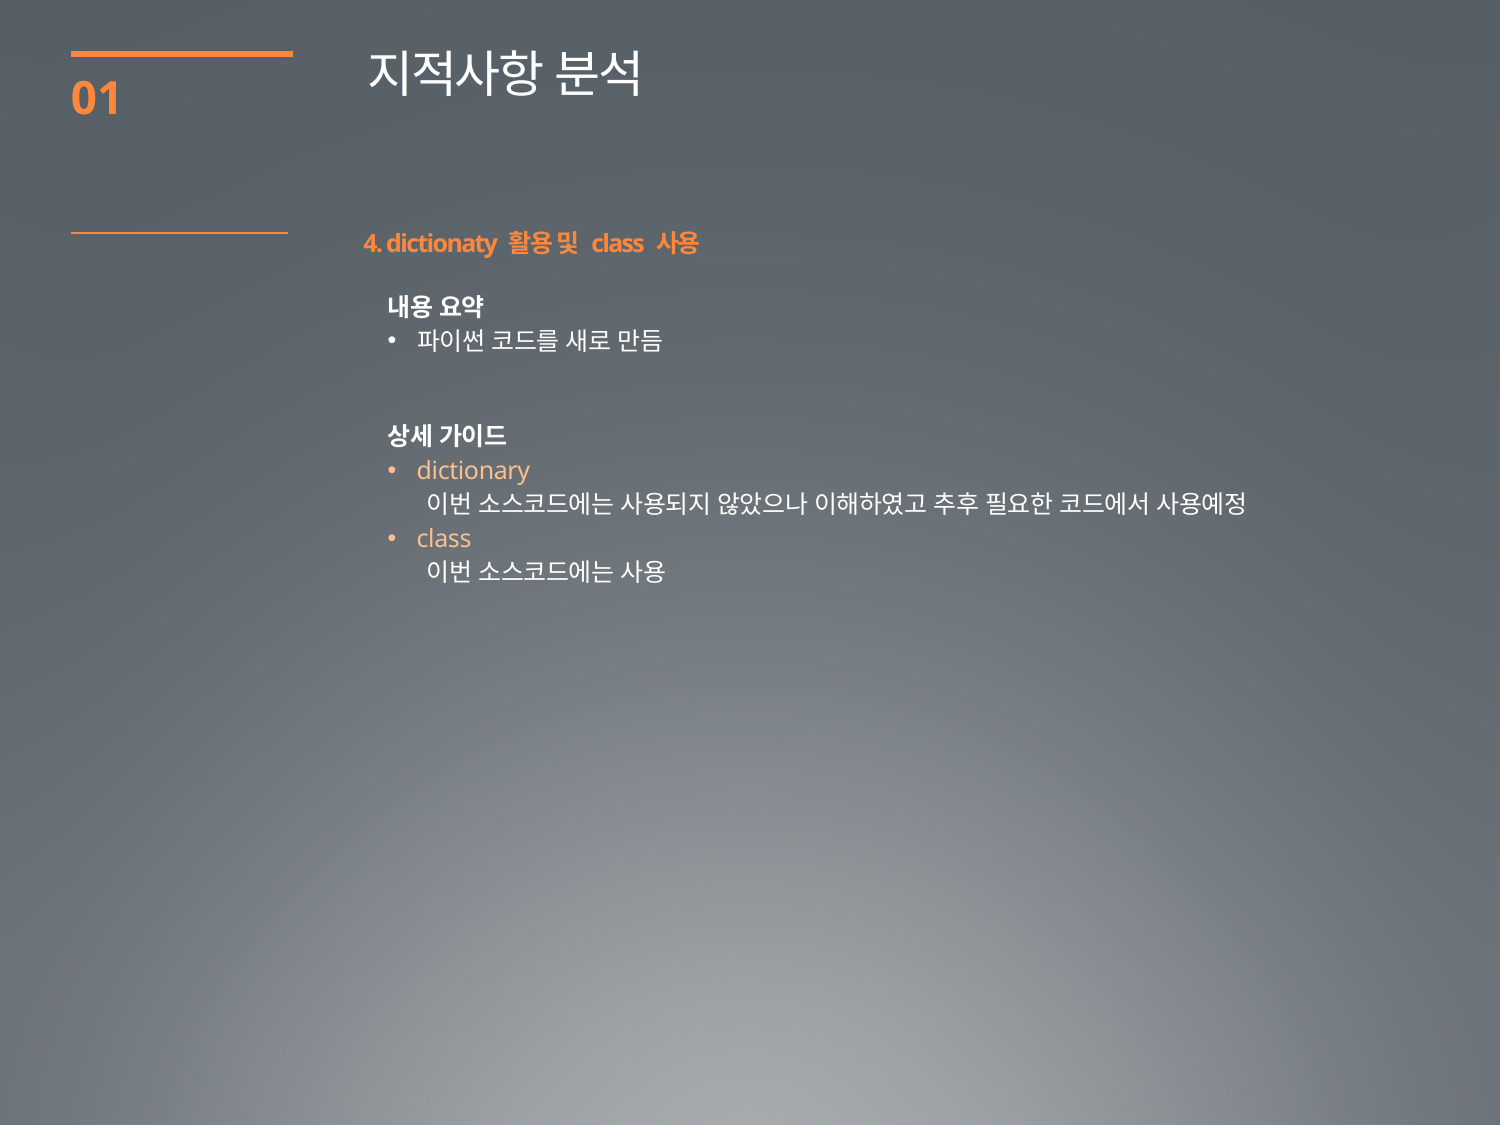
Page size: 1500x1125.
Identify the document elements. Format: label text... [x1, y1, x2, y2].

picture [0, 0, 1500, 1125]
text_box 상세 가이드 dictionary 이번 소스코드에는 사용되지 않았으나 이해하였고 추후 필요한 코드에서 사용예정 class 이번 소스코드에는 사용 [372, 408, 1388, 629]
text_box 01 [56, 61, 139, 132]
text_box 4. dictionaty 활용 및 class 사용 [348, 219, 999, 265]
title 지적사항 분석 [352, 34, 750, 205]
text_box 내용 요약 파이썬 코드를 새로 만듬 [372, 279, 1223, 363]
